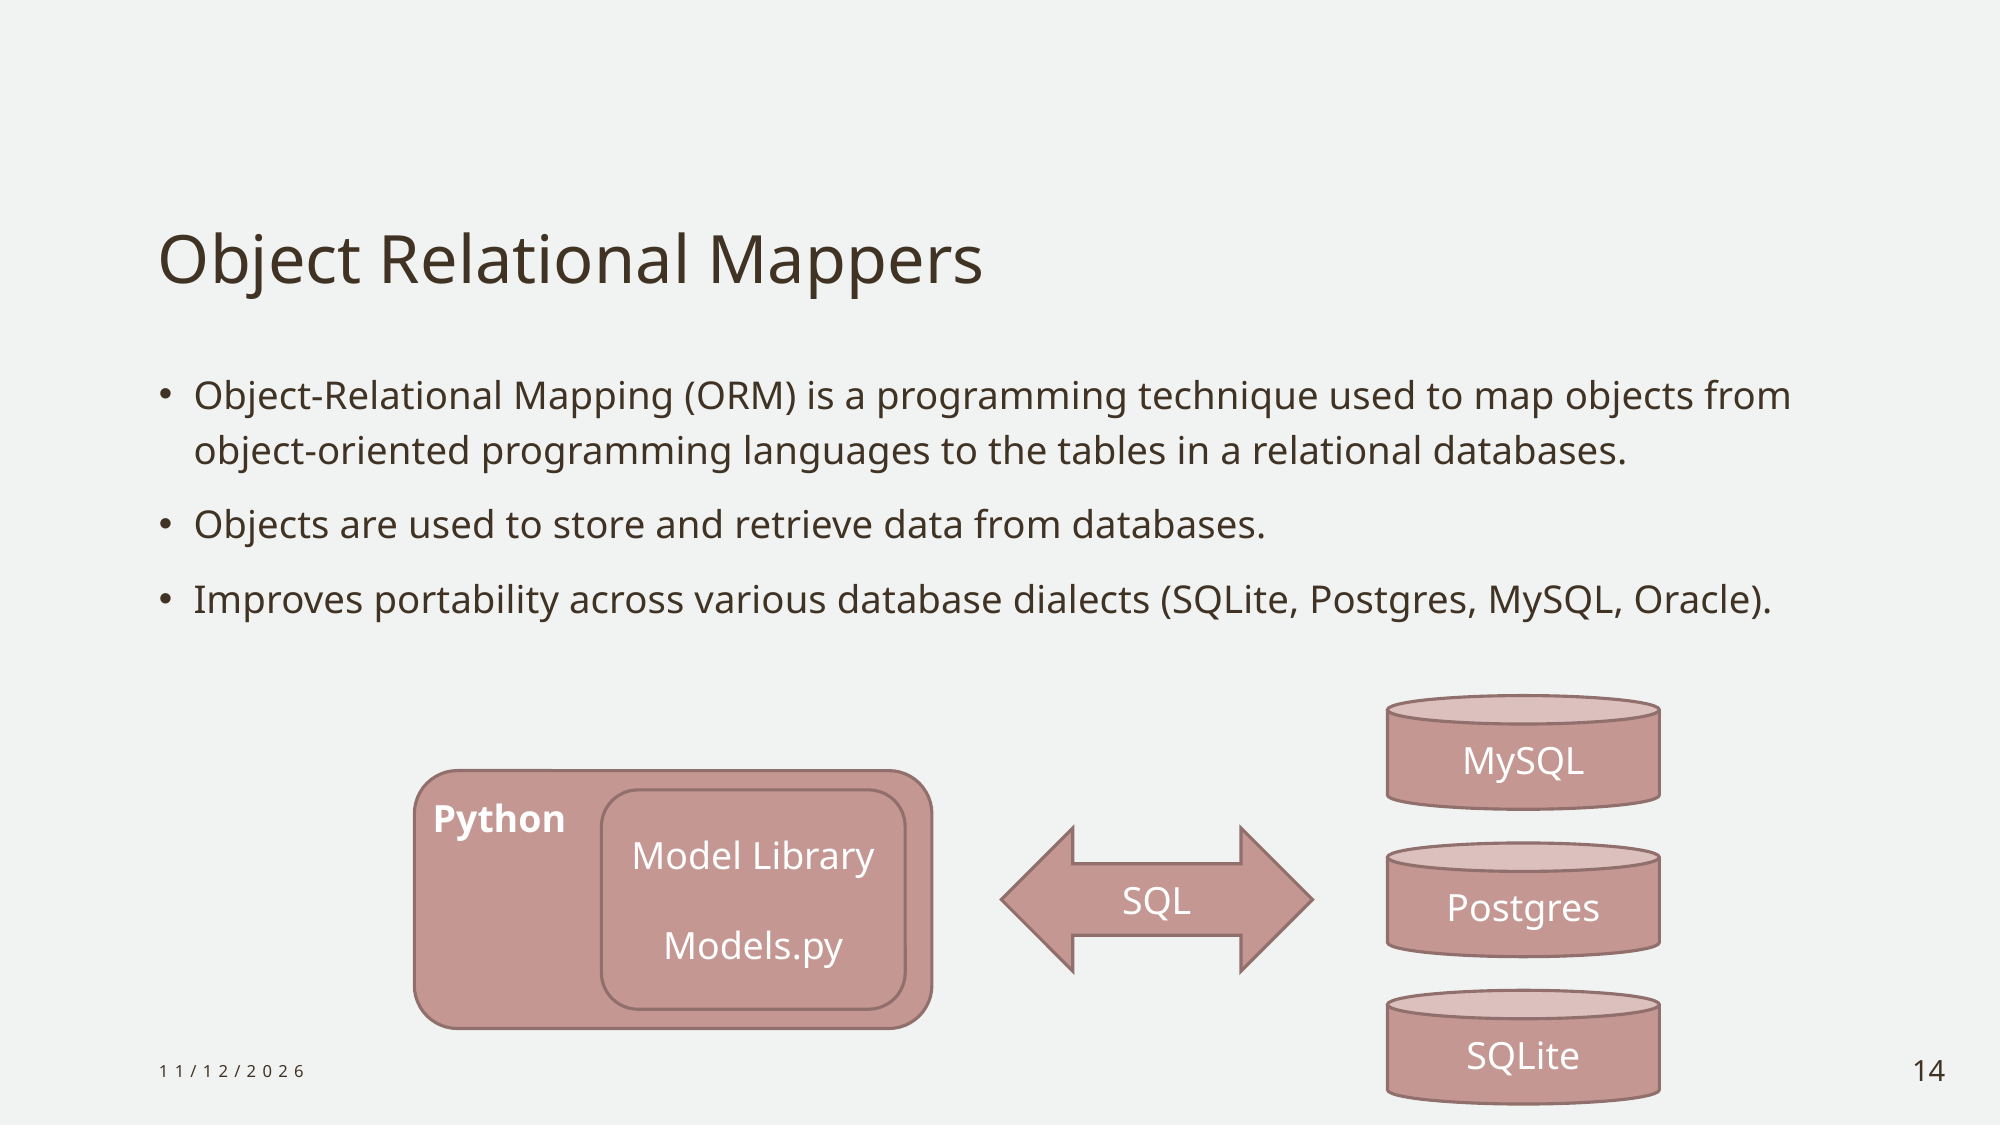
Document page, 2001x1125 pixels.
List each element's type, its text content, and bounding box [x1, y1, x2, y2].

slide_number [143, 1042, 413, 1103]
slide_number 14 [1875, 1042, 1961, 1103]
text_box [413, 695, 1660, 1105]
title Object Relational Mappers [142, 96, 1858, 305]
list Object-Relational Mapping (ORM) is a programming technique used to map objects from object-oriented programming languages to the tables in a relational databases. Objects are used to store and retrieve data from databases. Improves portability across various database dialects (SQLite, Postgres, MySQL, Oracle). [143, 353, 1857, 715]
